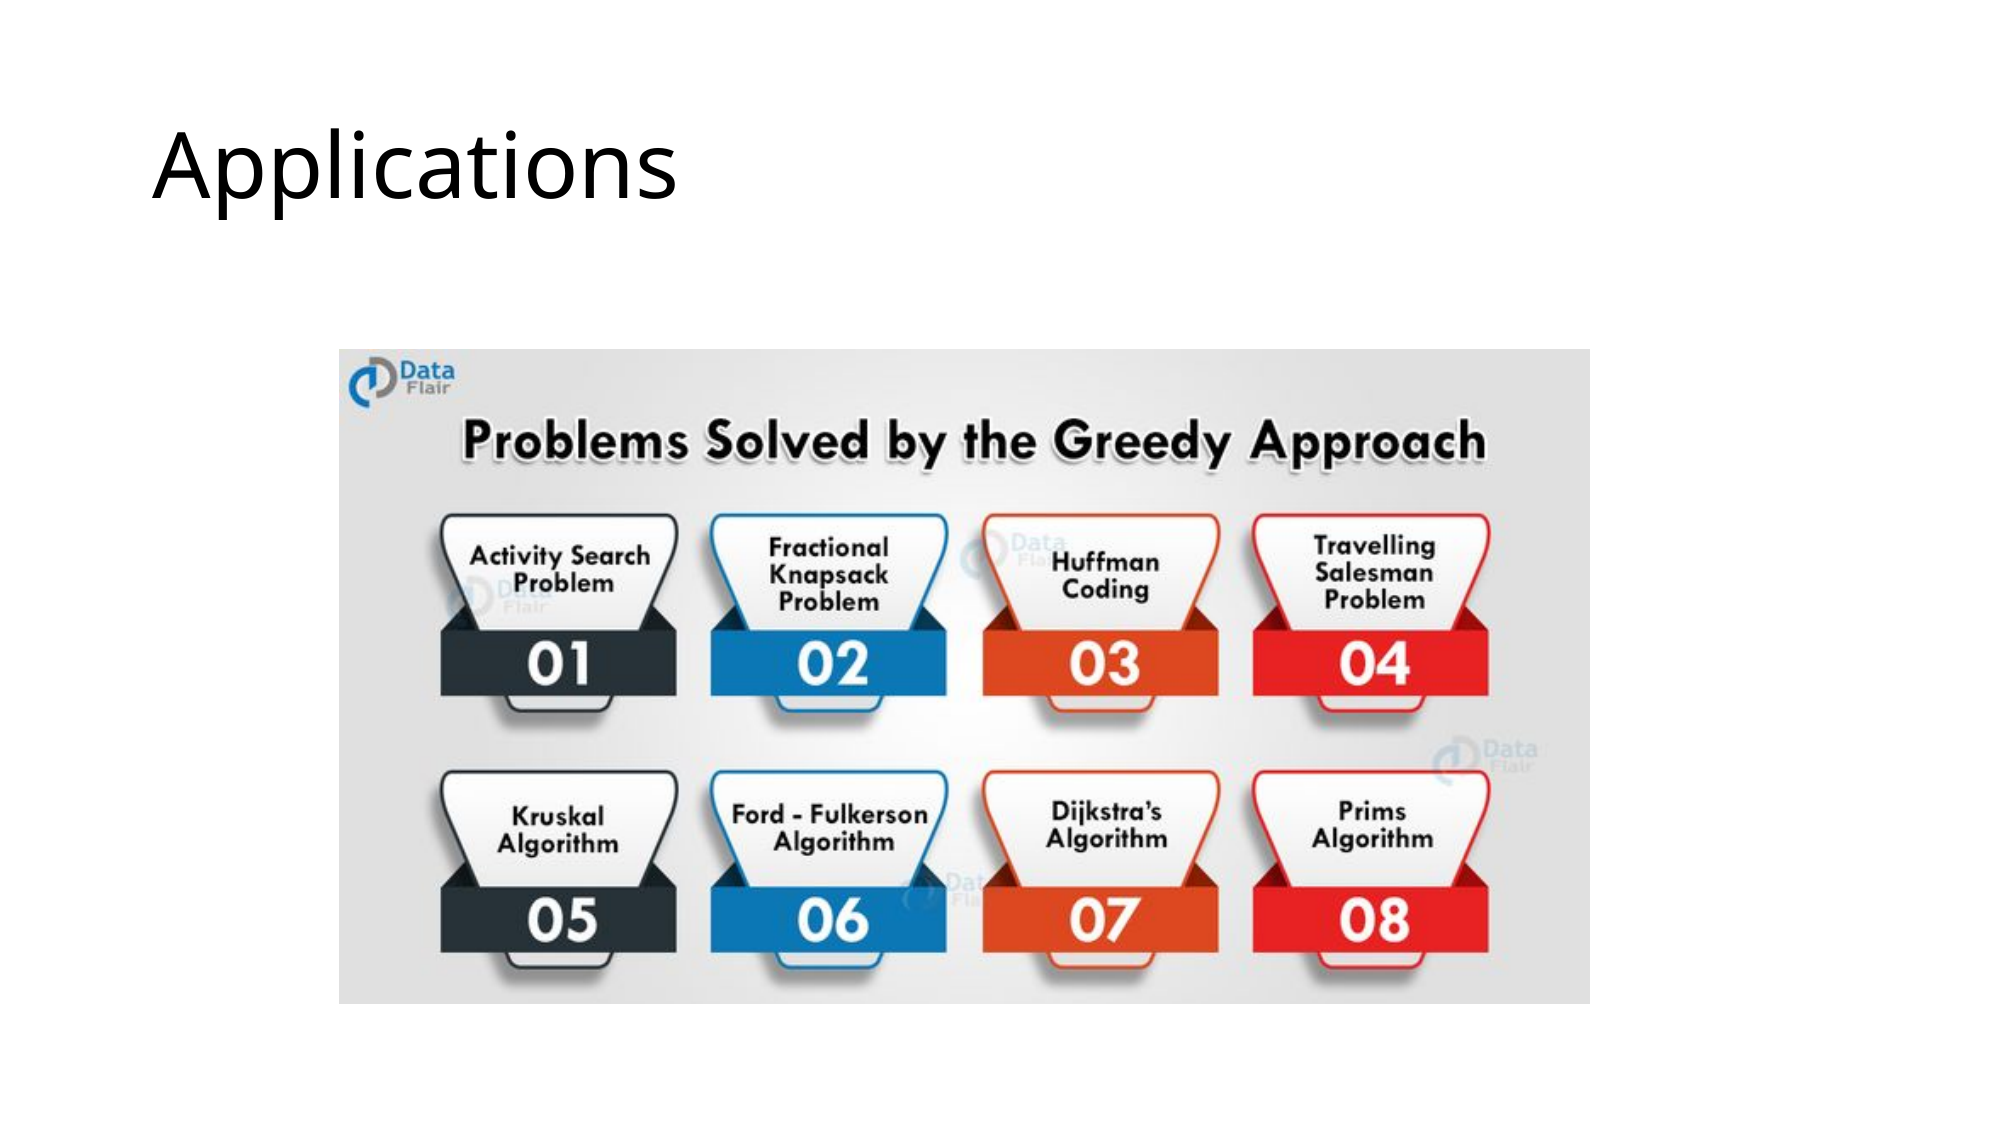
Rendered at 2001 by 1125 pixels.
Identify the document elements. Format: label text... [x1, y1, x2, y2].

title Applications [137, 59, 1863, 278]
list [339, 349, 1590, 1004]
